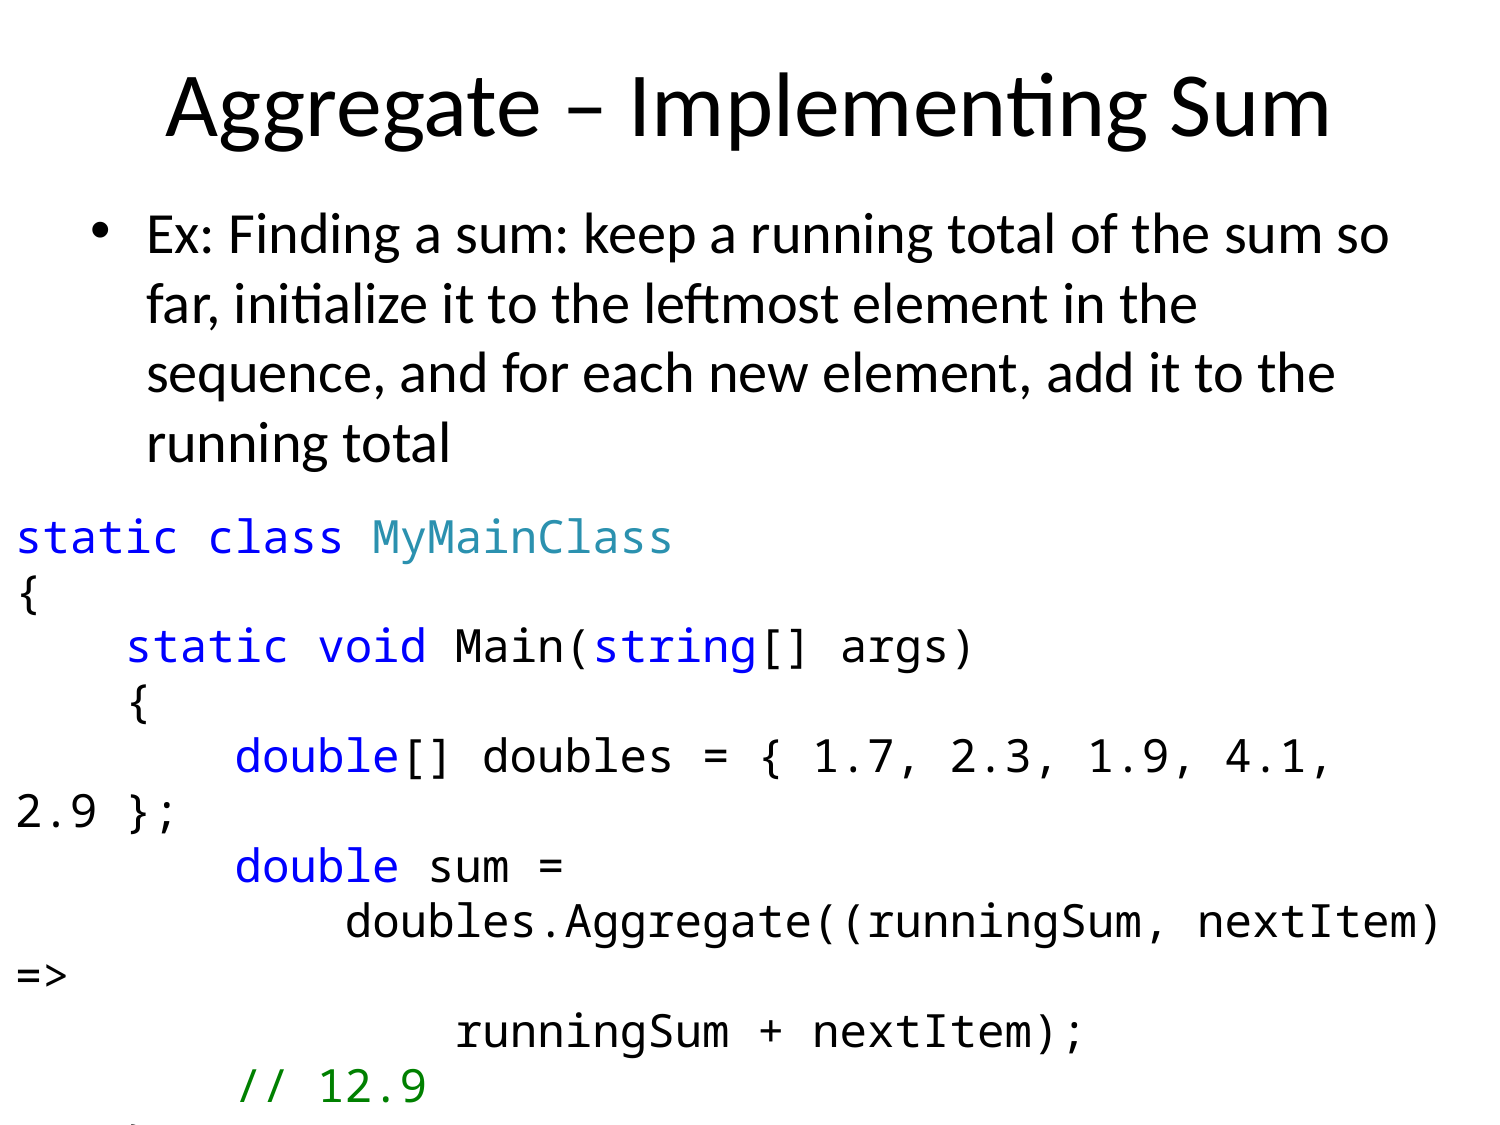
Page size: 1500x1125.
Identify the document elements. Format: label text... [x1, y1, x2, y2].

title Aggregate – Implementing Sum [75, 5, 1425, 187]
text_box static class MyMainClass { static void Main(string[] args) { double[] doubles = { 1.7, 2.3, 1.9, 4.1, 2.9 }; double sum = doubles.Aggregate((runningSum, nextItem) => runningSum + nextItem); // 12.9 } } [0, 499, 1500, 1125]
list Ex: Finding a sum: keep a running total of the sum so far, initialize it to the leftmost element in the sequence, and for each new element, add it to the running total [75, 187, 1425, 499]
